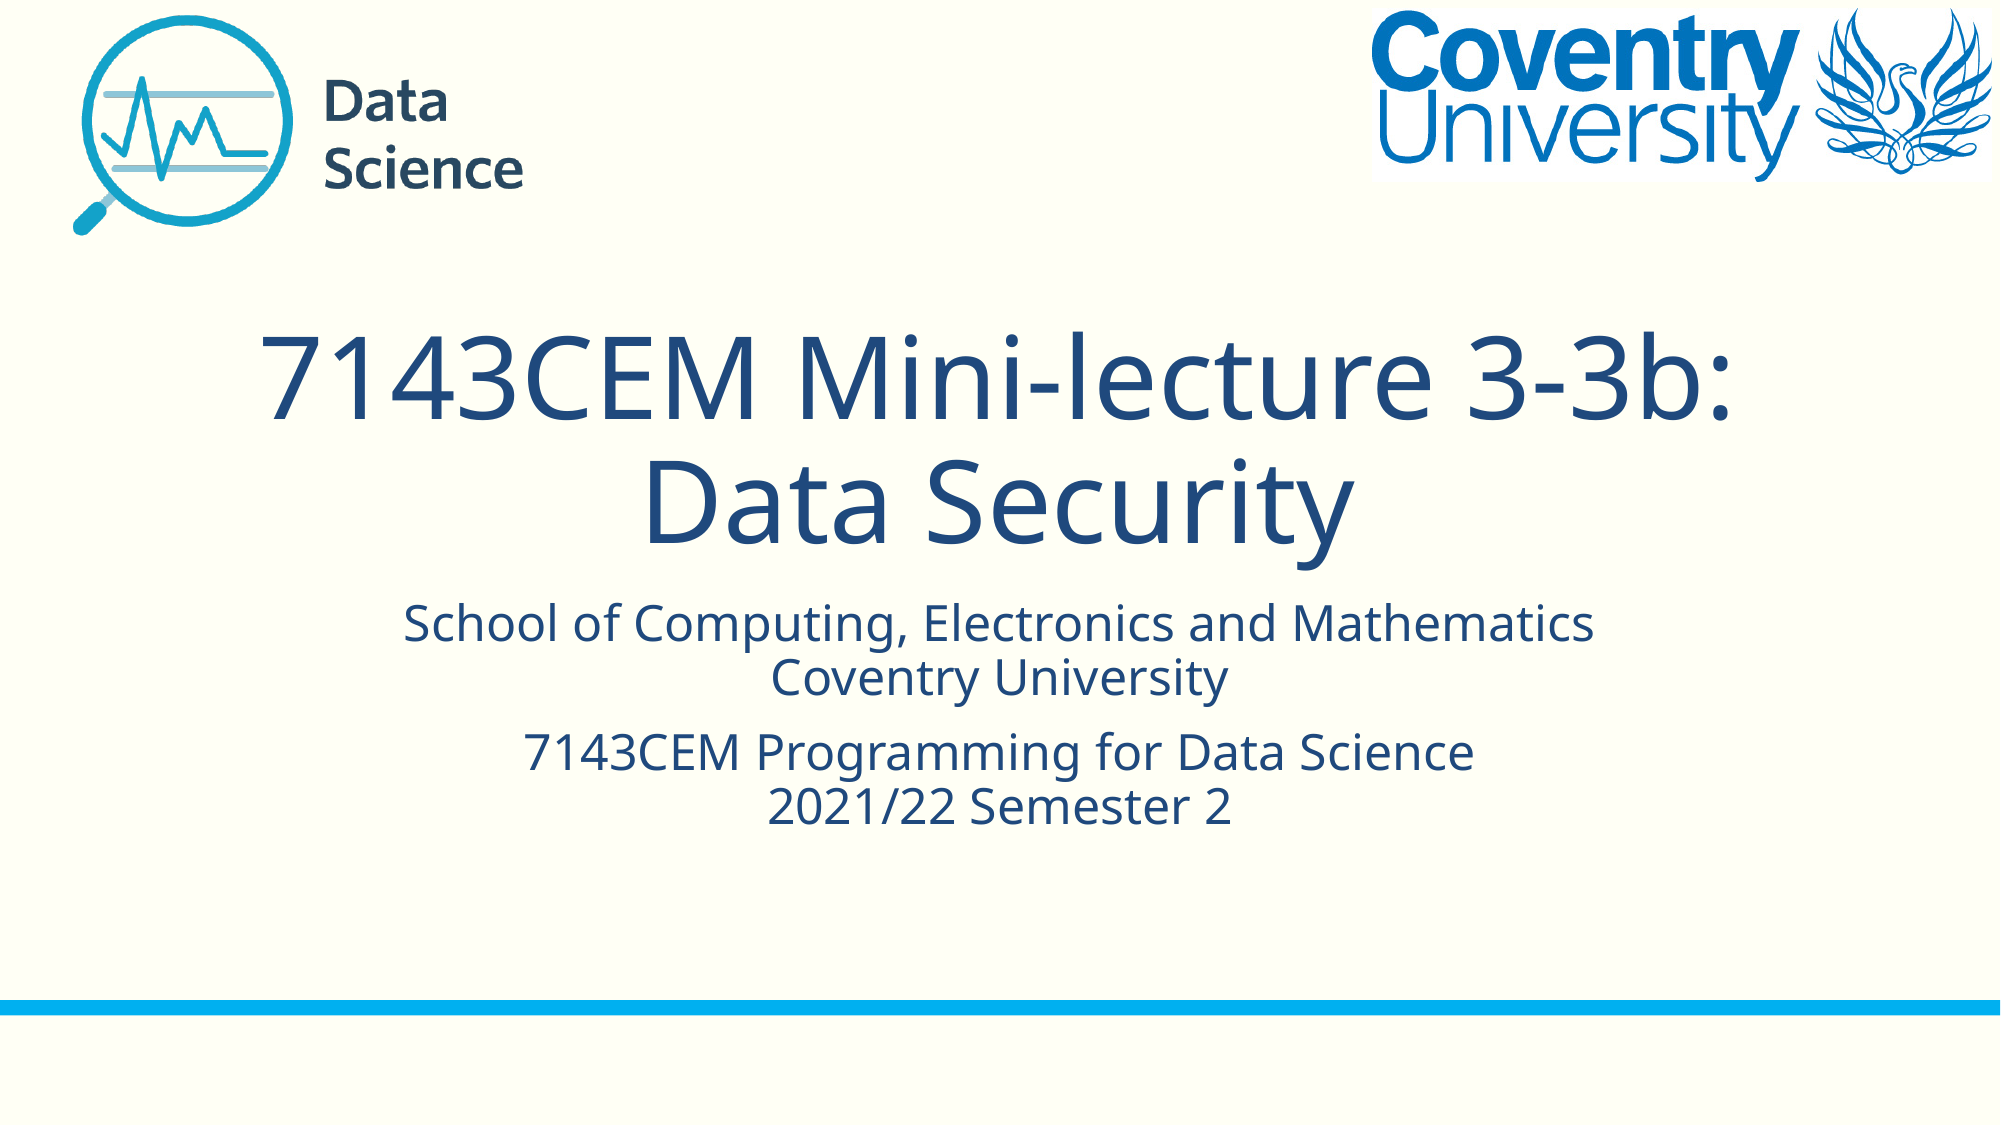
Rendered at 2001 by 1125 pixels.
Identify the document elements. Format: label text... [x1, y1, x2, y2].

title 7143CEM Mini-lecture 3-3b: Data Security [192, 184, 1804, 576]
picture [1372, 8, 1992, 182]
subtitle School of Computing, Electronics and Mathematics Coventry University 7143CEM Programming for Data Science 2021/22 Semester 2 [249, 590, 1750, 863]
picture [38, 8, 736, 245]
